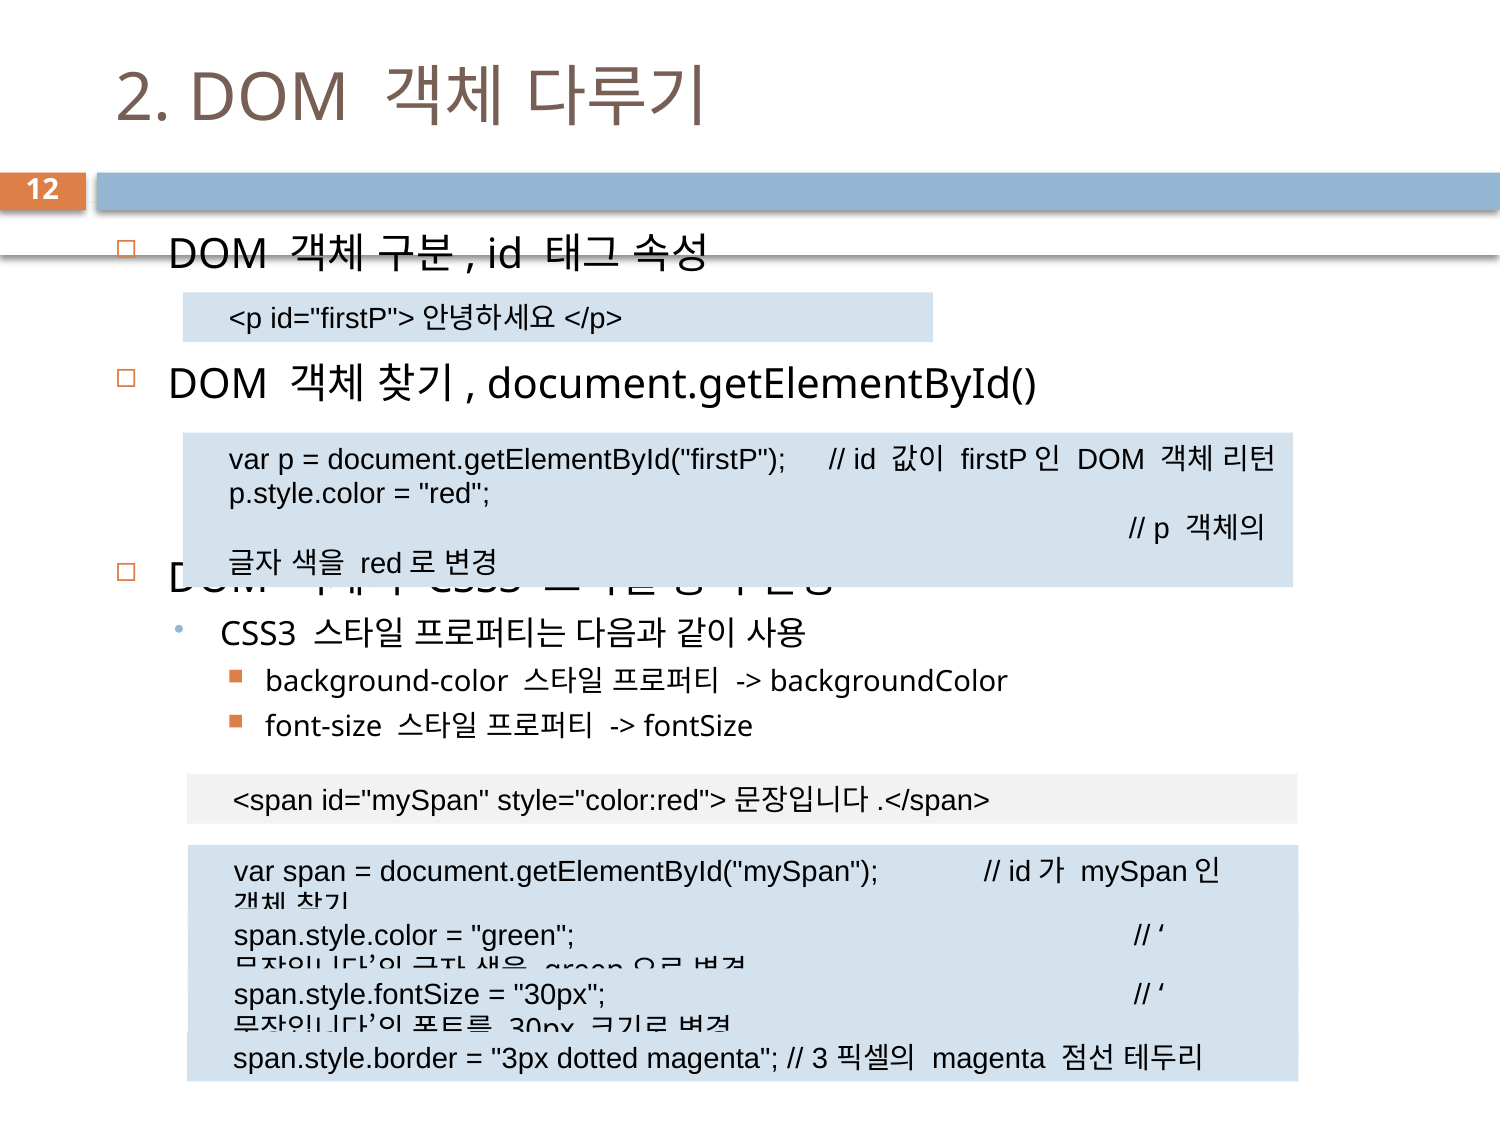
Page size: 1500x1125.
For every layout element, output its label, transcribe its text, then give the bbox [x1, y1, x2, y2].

list DOM 객체 구분, id 태그 속성 DOM 객체 찾기, document.getElementById() DOM 객체의 CSS3 스타일 동적 변경 CSS3 스타일 프로퍼티는 다음과 같이 사용 background-color 스타일 프로퍼티 -> backgroundColor font-size 스타일 프로퍼티 -> fontSize [100, 219, 1438, 1047]
text_box span.style.border = "3px dotted magenta"; // 3픽셀의 magenta 점선 테두리 [187, 1031, 1299, 1082]
slide_number 12 [0, 170, 87, 211]
title 2. DOM 객체 다루기 [100, 37, 1438, 149]
text_box <p id="firstP">안녕하세요</p> [182, 292, 933, 343]
text_box <span id="mySpan" style="color:red">문장입니다.</span> [186, 773, 1298, 824]
text_box span.style.color = "green"; // ‘문장입니다’의 글자 색을 green으로 변경 [187, 909, 1299, 968]
text_box span.style.fontSize = "30px"; // ‘문장입니다’의 폰트를 30px 크기로 변경 [187, 968, 1299, 1031]
text_box var p = document.getElementById("firstP"); // id 값이 firstP인 DOM 객체 리턴 p.style.color = "red"; // p 객체의 글자 색을 red로 변경 [182, 432, 1294, 588]
text_box var span = document.getElementById("mySpan"); // id가 mySpan인 객체 찾기 [187, 844, 1299, 909]
